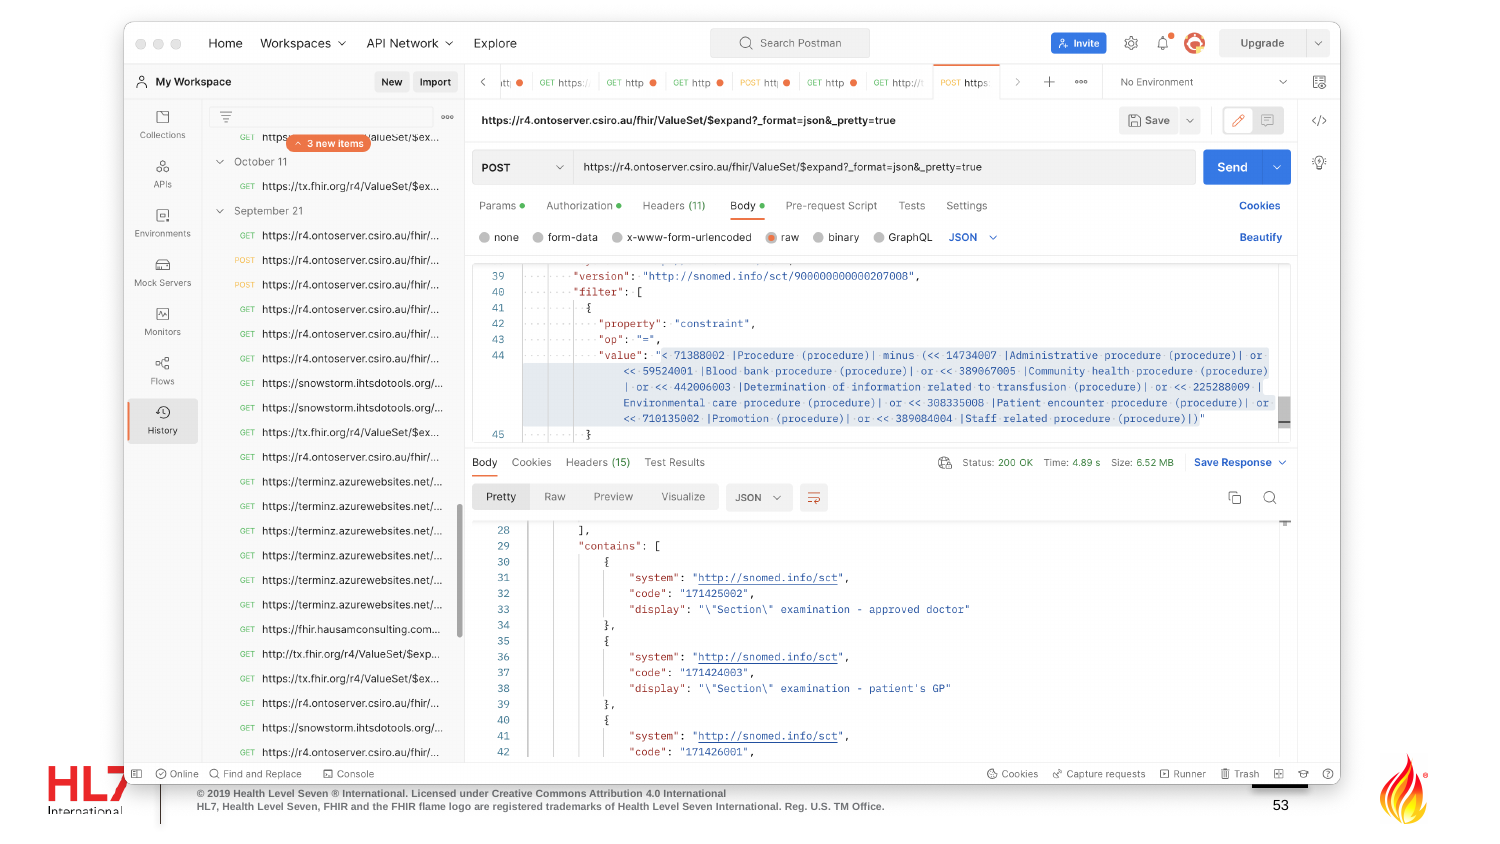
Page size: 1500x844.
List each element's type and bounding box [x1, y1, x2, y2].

picture [1380, 753, 1428, 824]
picture [94, 0, 1370, 822]
